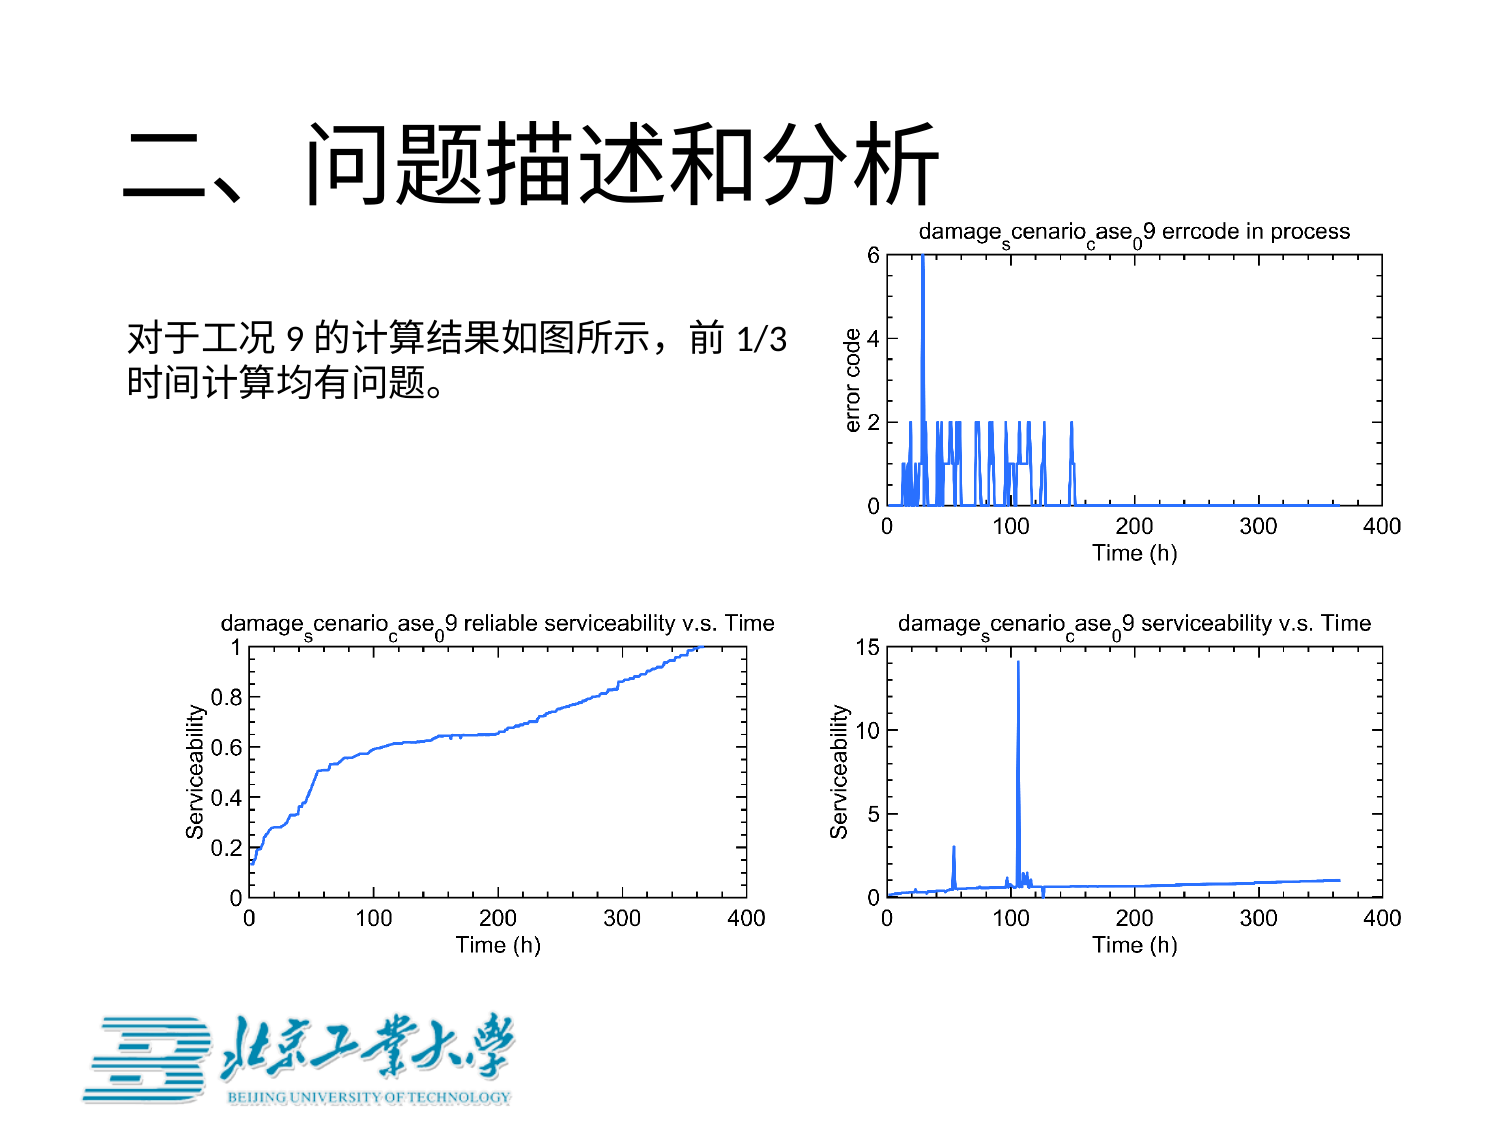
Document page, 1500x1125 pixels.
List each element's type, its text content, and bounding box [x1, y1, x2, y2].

text_box 对于工况9的计算结果如图所示，前1/3时间计算均有问题。 [126, 313, 824, 405]
picture [181, 604, 792, 957]
picture [824, 212, 1428, 565]
picture [67, 1001, 561, 1125]
picture [824, 604, 1428, 957]
title 二、问题描述和分析 [103, 59, 1397, 278]
